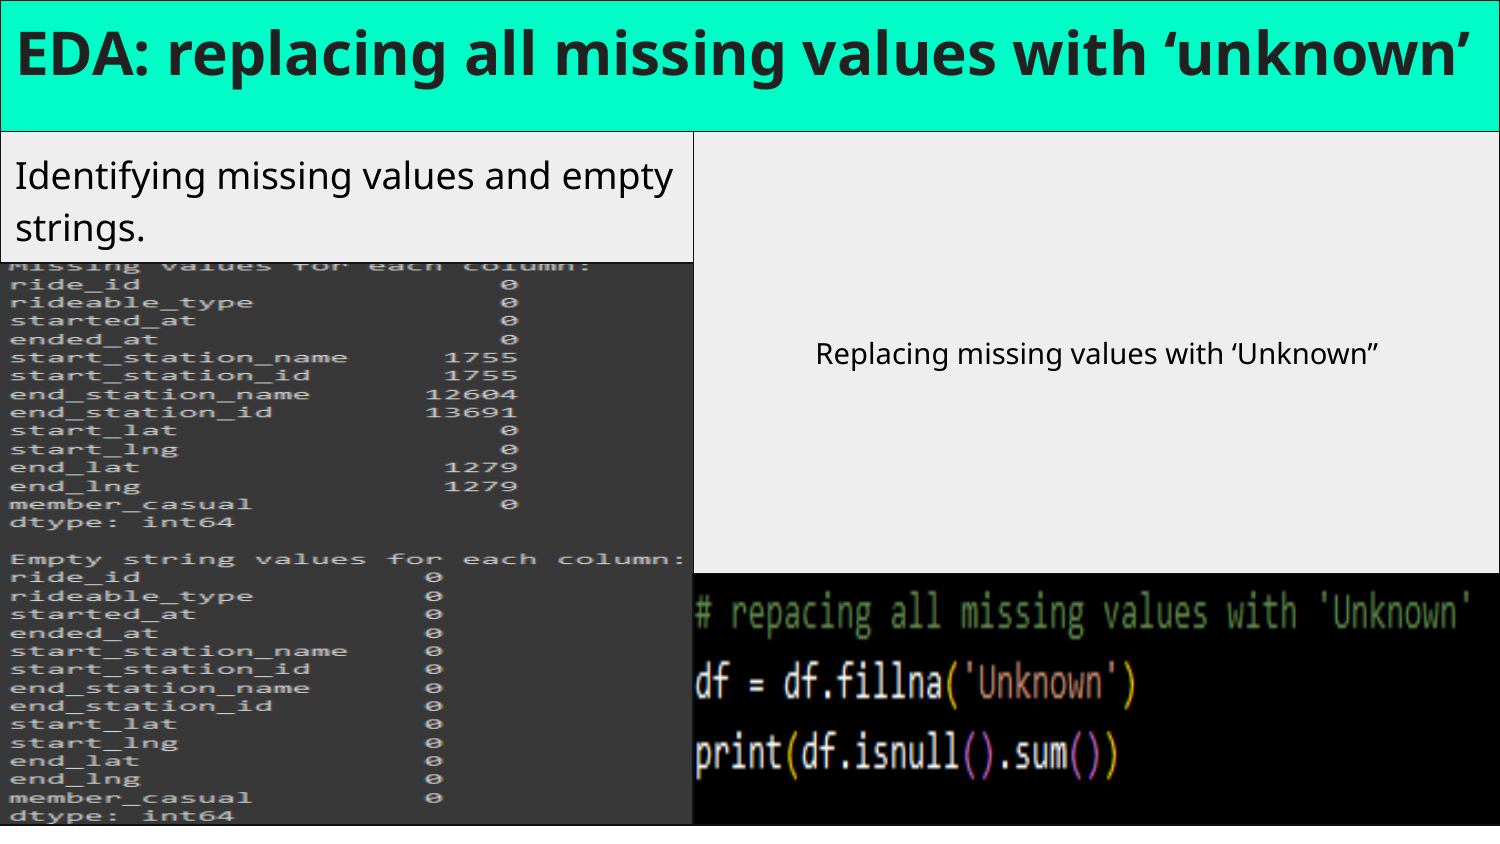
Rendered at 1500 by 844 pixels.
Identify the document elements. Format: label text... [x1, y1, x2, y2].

picture [0, 261, 1500, 825]
text_box Identifying missing values and empty strings. [0, 131, 693, 261]
title EDA: replacing all missing values with ‘unknown’ [0, 0, 1500, 131]
text_box Replacing missing values with ‘Unknown” [693, 131, 1500, 573]
